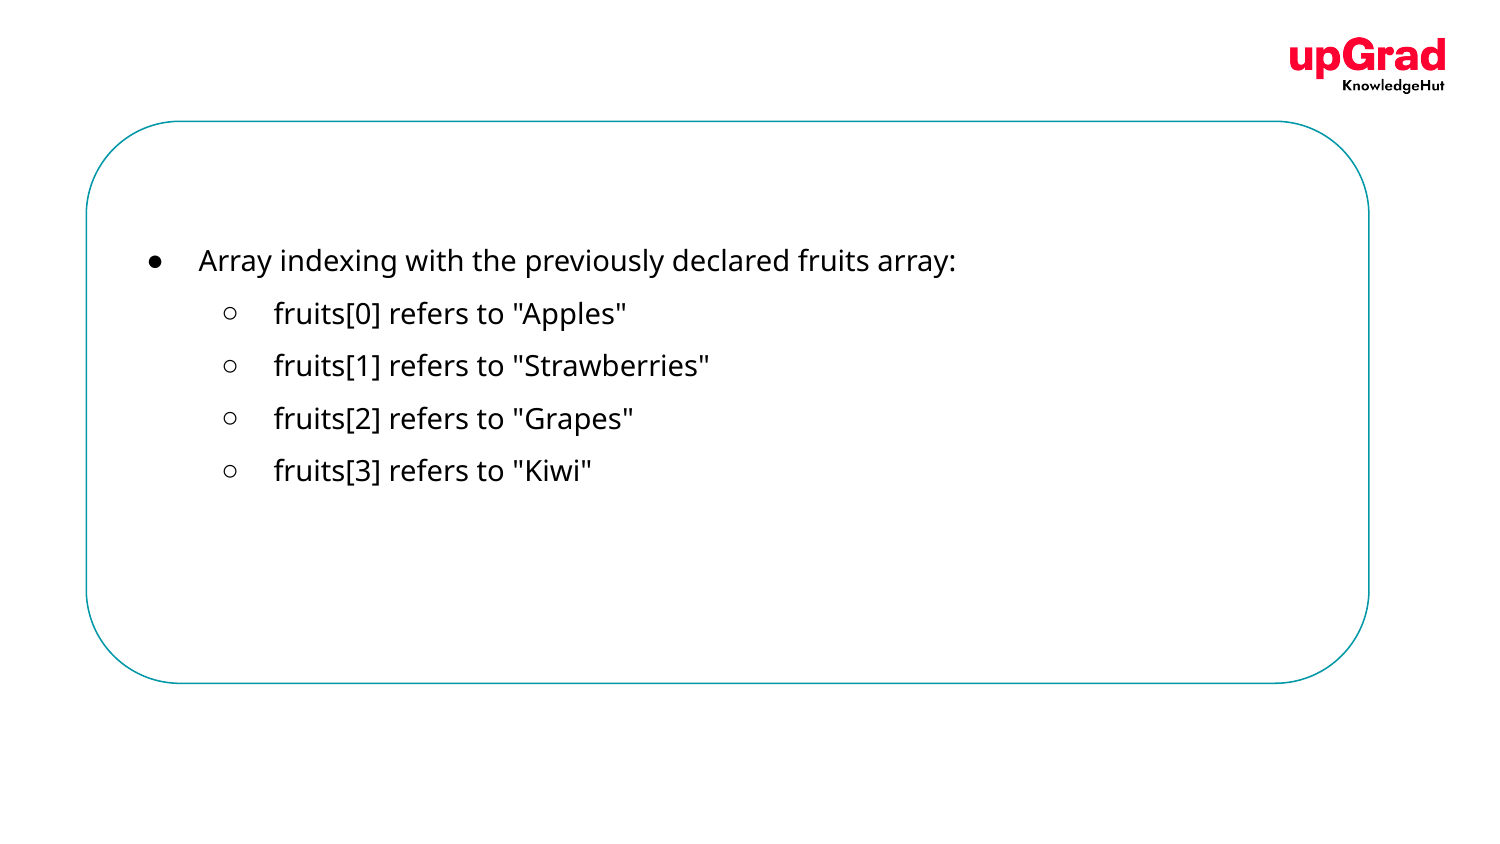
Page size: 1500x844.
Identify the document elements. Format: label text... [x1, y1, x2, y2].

text_box Array indexing with the previously declared fruits array: fruits[0] refers to "Apples" fruits[1] refers to "Strawberries" fruits[2] refers to "Grapes" fruits[3] refers to "Kiwi" [108, 210, 1392, 608]
text_box [86, 121, 1369, 684]
picture [1290, 37, 1449, 96]
